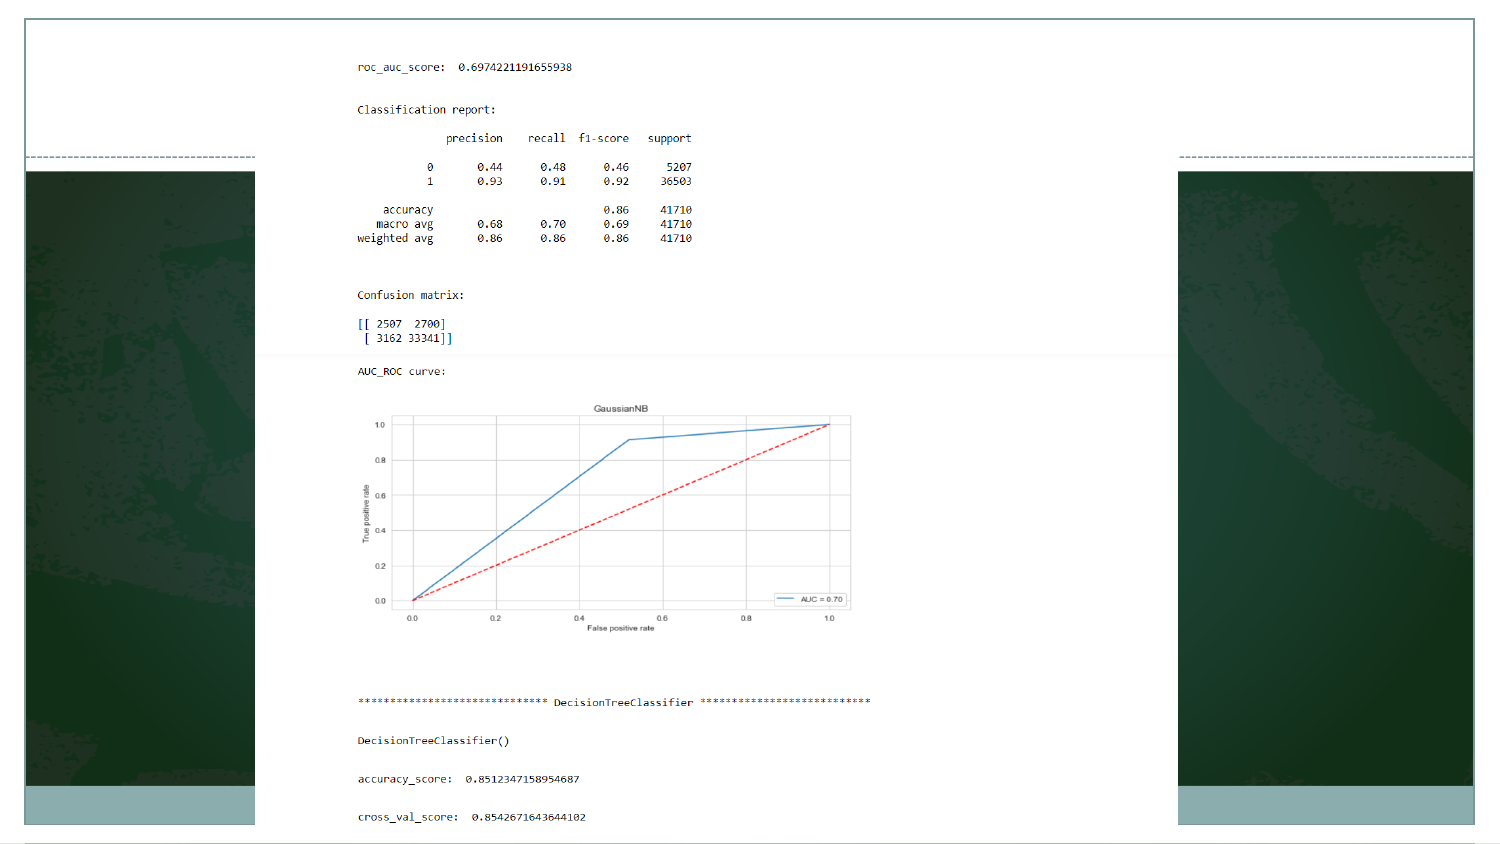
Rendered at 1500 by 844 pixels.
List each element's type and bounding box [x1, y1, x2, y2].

picture [26, 42, 1473, 825]
